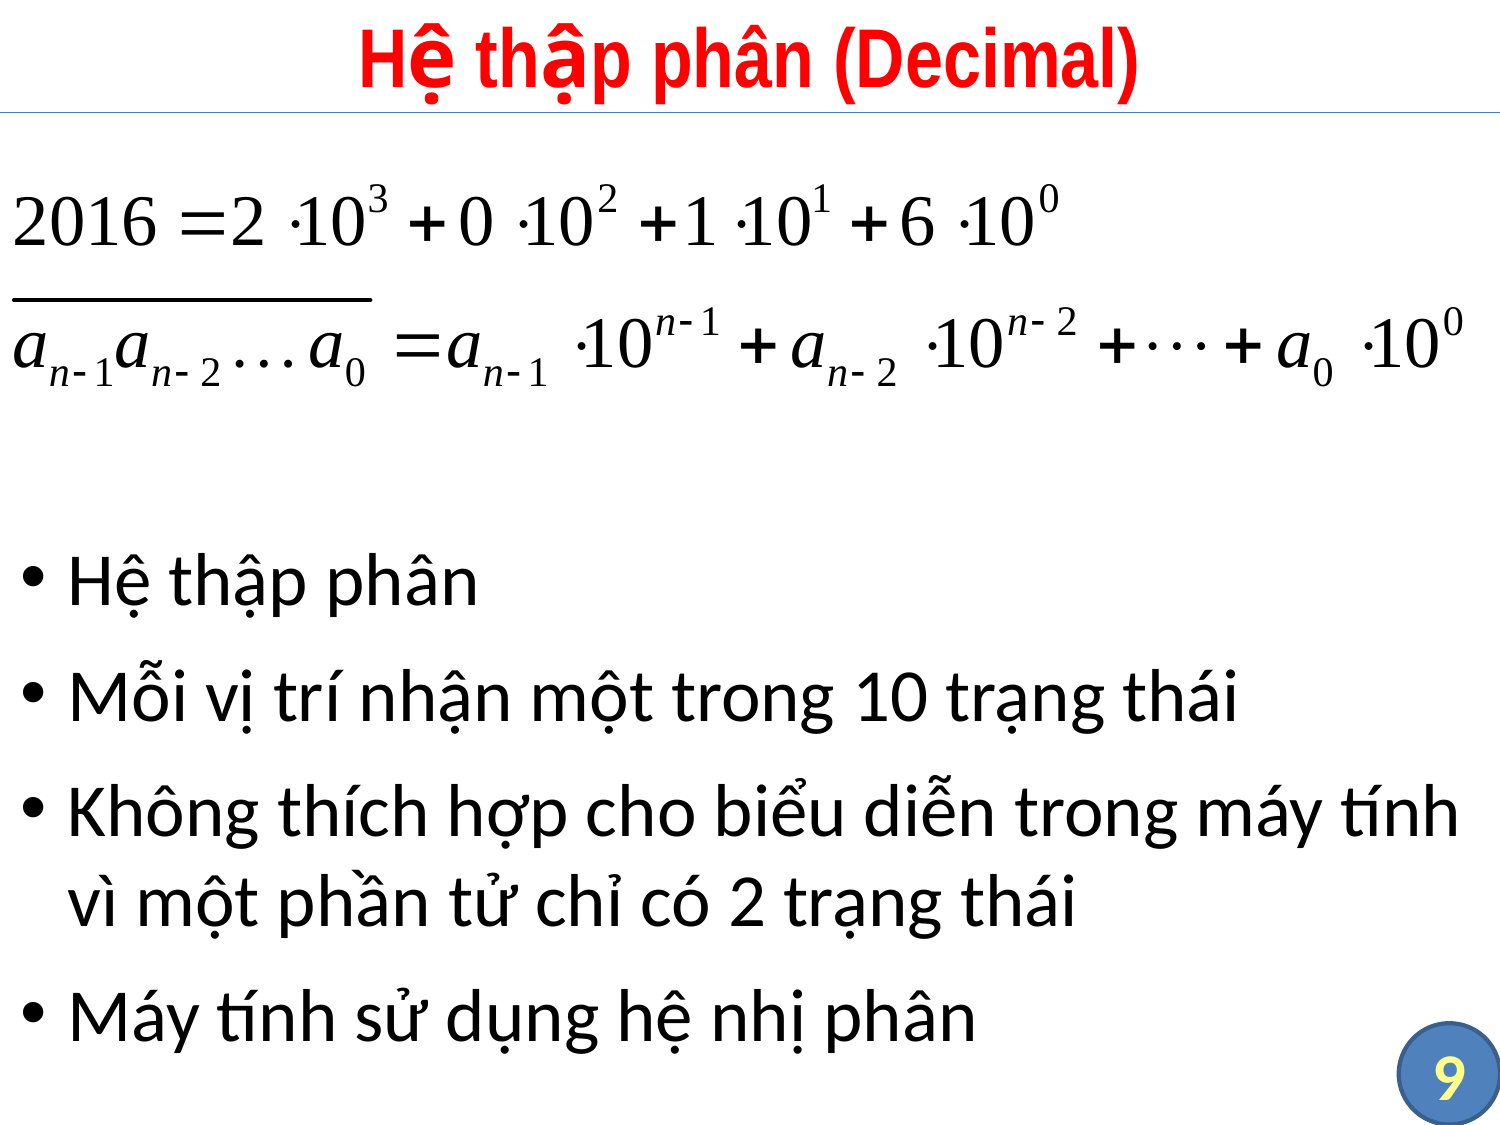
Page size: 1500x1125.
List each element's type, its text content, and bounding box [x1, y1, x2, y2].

title Hệ thập phân (Decimal) [0, 0, 1500, 113]
text_box Hệ thập phân Mỗi vị trí nhận một trong 10 trạng thái Không thích hợp cho biểu diễn trong máy tính vì một phần tử chỉ có 2 trạng thái Máy tính sử dụng hệ nhị phân [5, 523, 1494, 1064]
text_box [1, 162, 1476, 406]
slide_number 9 [1399, 1023, 1500, 1125]
